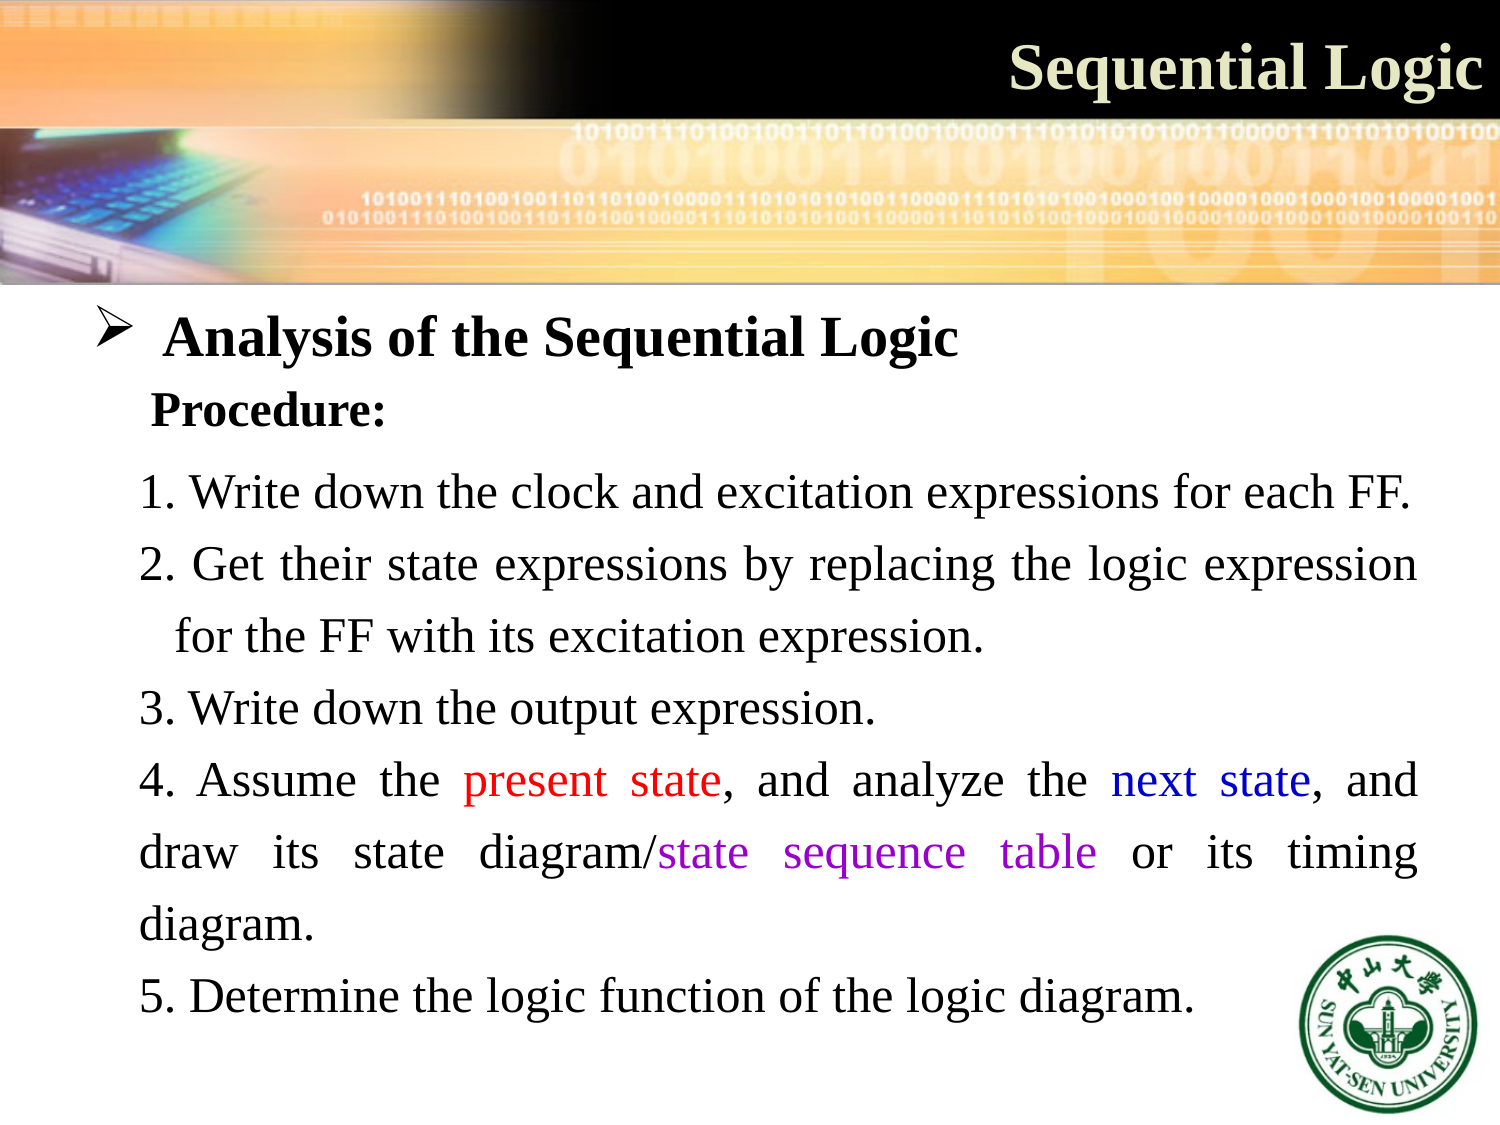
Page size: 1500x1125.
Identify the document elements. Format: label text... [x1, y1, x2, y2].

picture [1293, 930, 1489, 1118]
text_box Analysis of the Sequential Logic [76, 290, 1471, 398]
text_box Procedure: [135, 368, 1446, 444]
text_box Write down the clock and excitation expressions for each FF. Get their state expressions by replacing the logic expression for the FF with its excitation expression. 3. Write down the output expression. 4. Assume the present state, and analyze the next state, and draw its state diagram/state sequence table or its timing diagram. 5. Determine the logic function of the logic diagram. [123, 439, 1434, 1031]
title Sequential Logic [212, 1, 1500, 126]
picture [0, 1, 1500, 285]
